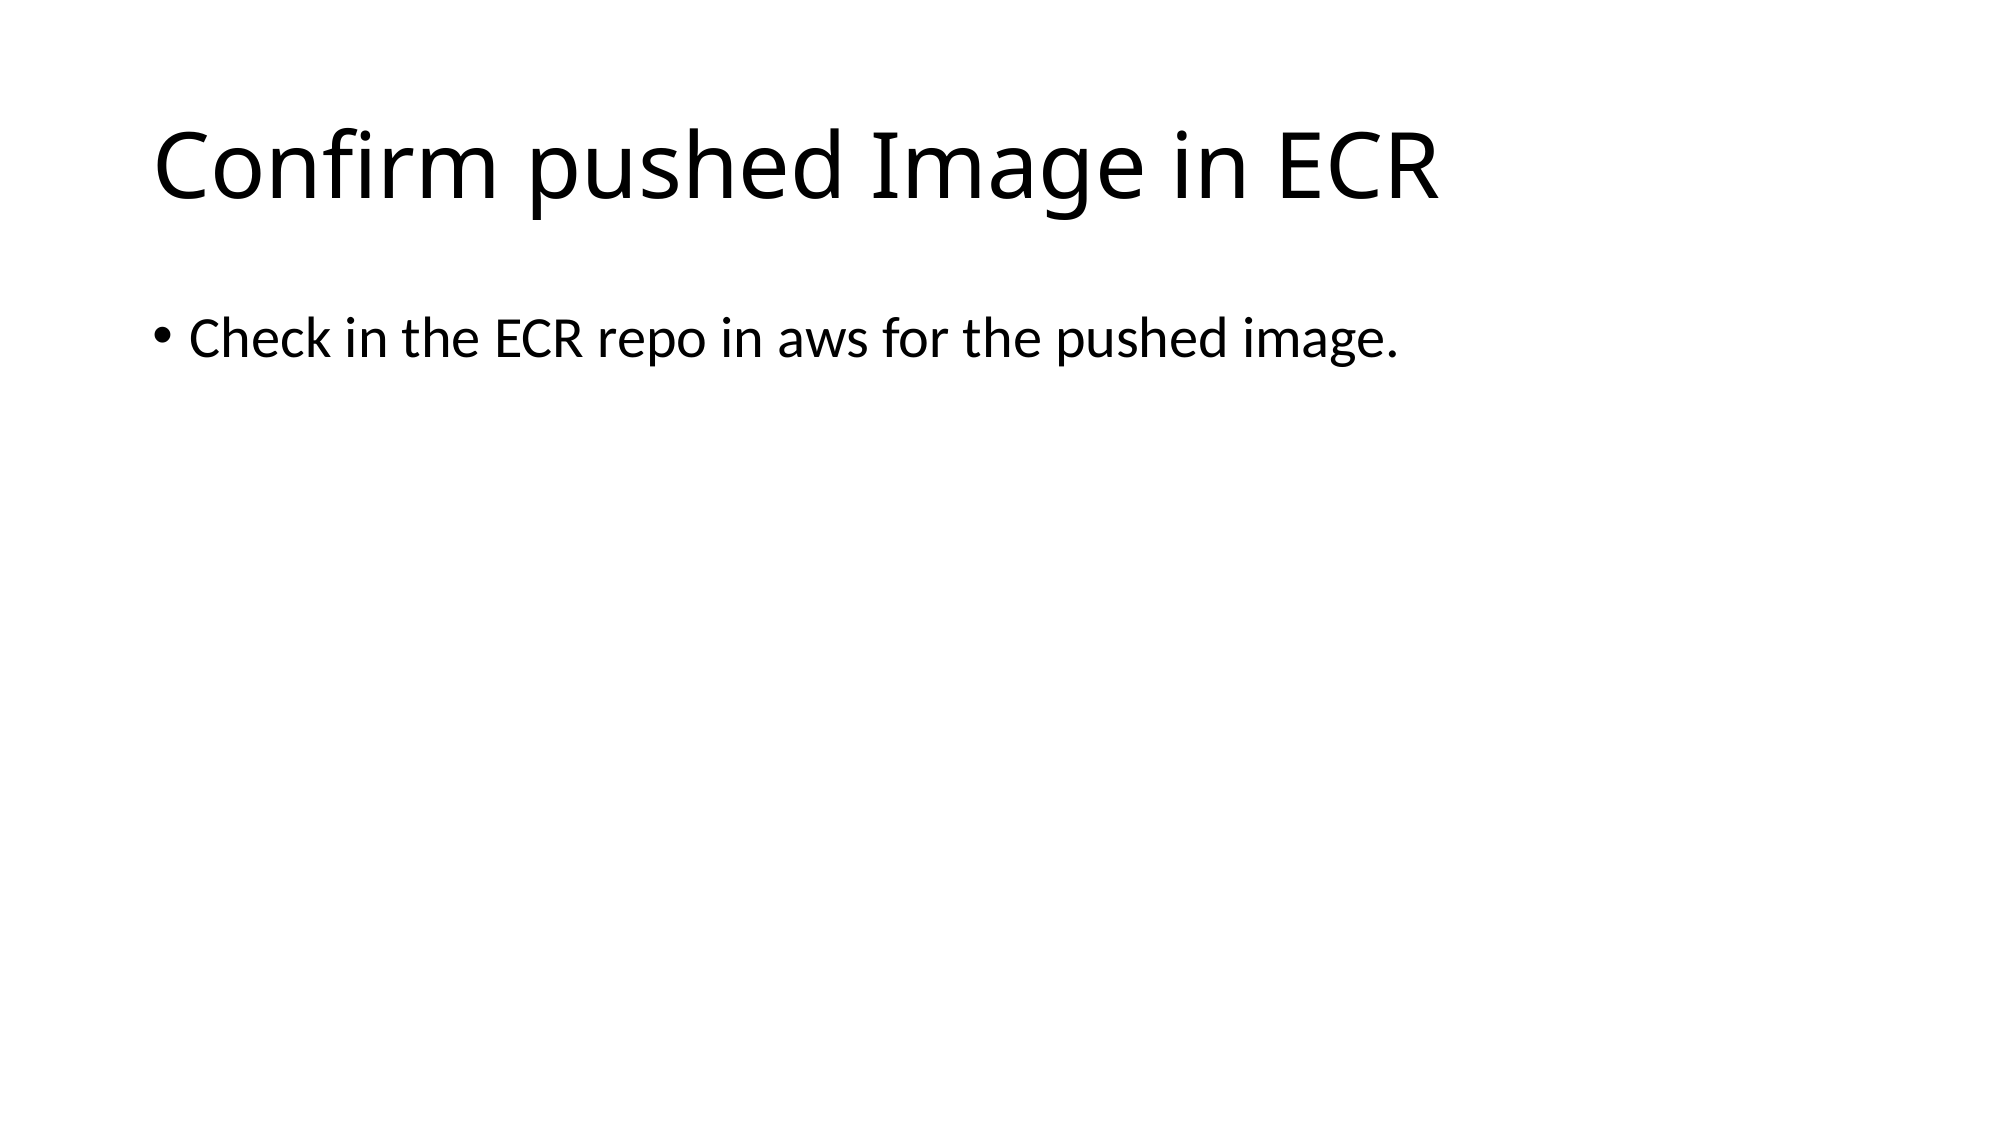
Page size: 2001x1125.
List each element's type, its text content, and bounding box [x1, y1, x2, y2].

list Check in the ECR repo in aws for the pushed image. [137, 299, 1863, 1014]
title Confirm pushed Image in ECR [137, 59, 1863, 278]
